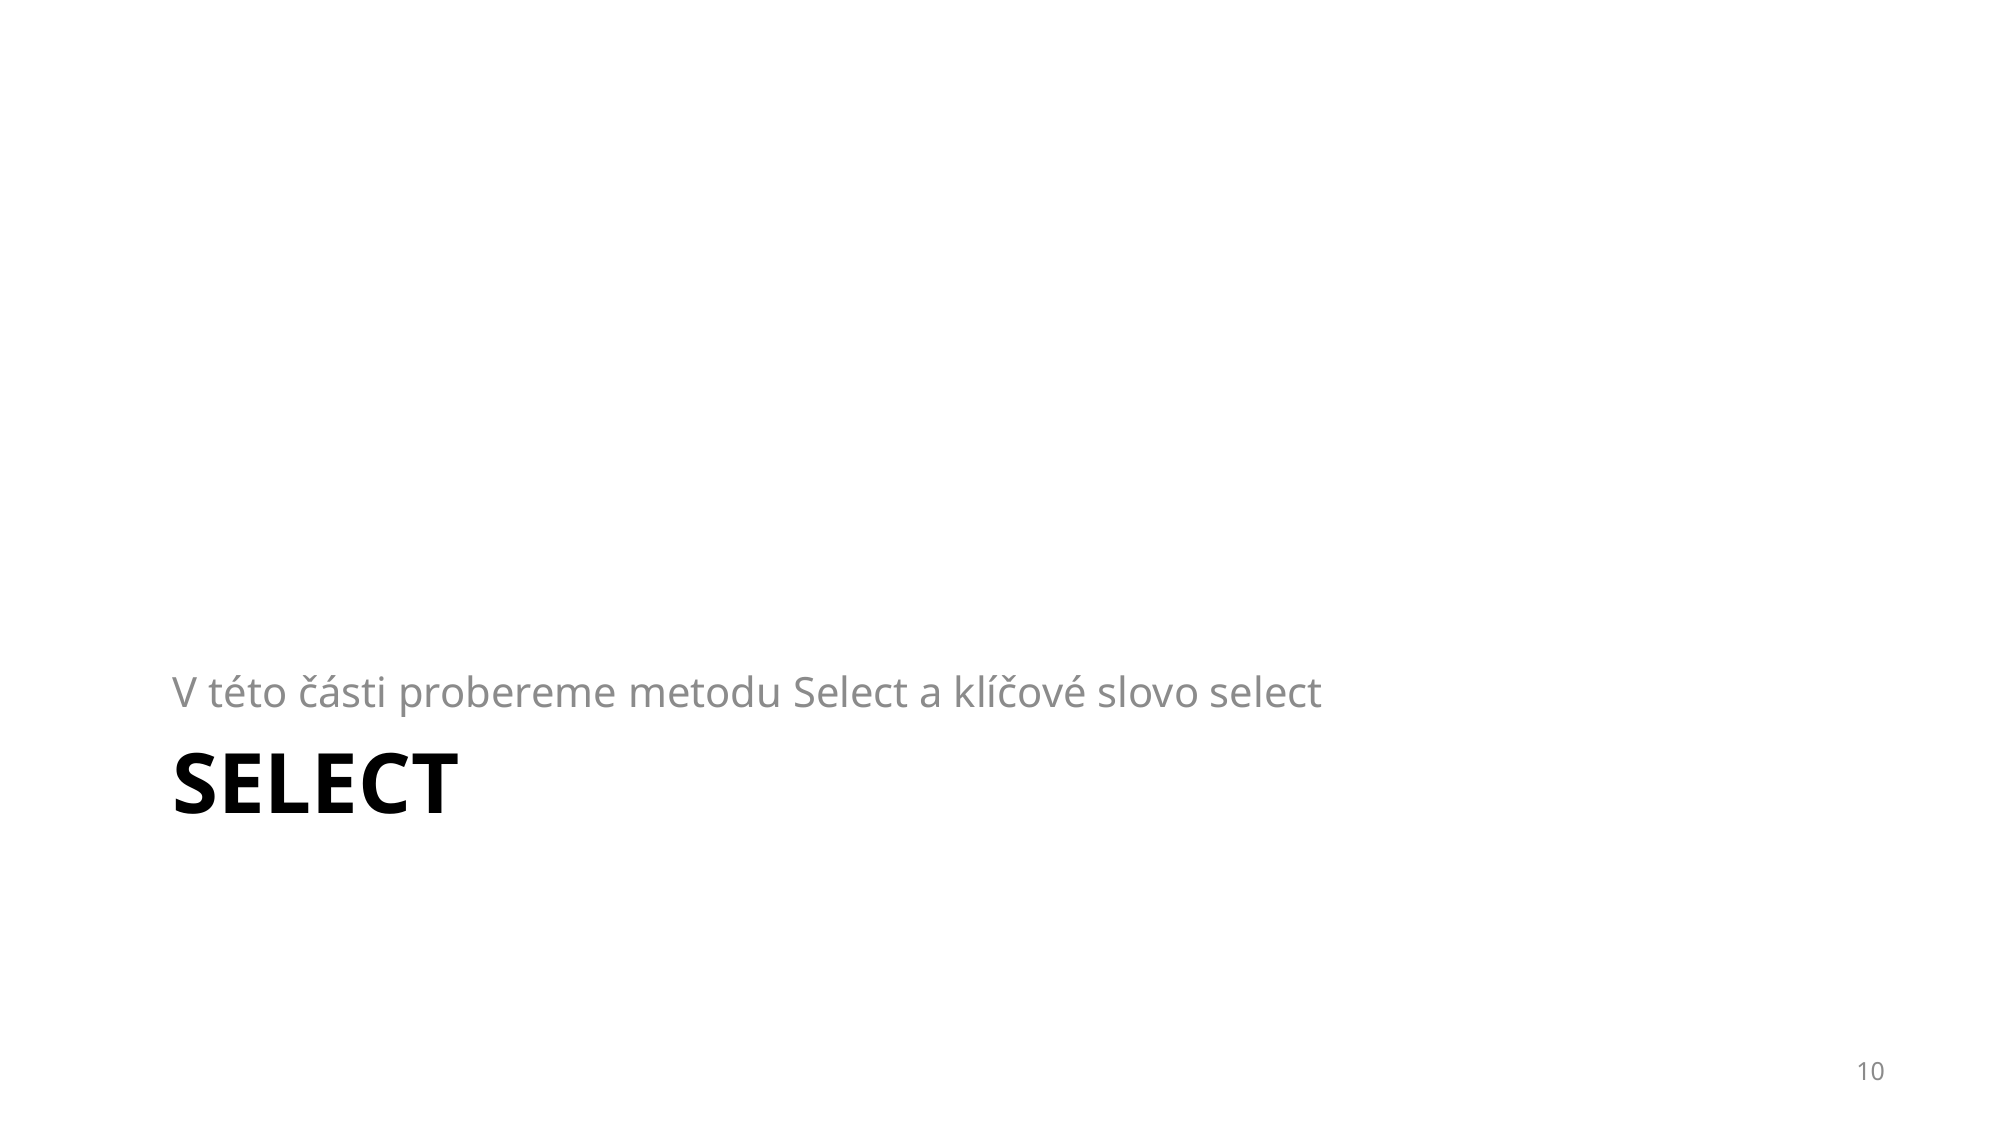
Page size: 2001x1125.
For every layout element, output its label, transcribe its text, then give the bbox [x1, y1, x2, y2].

slide_number 10 [1433, 1042, 1900, 1103]
list V této části probereme metodu Select a klíčové slovo select [157, 476, 1858, 723]
title Select [157, 723, 1858, 947]
